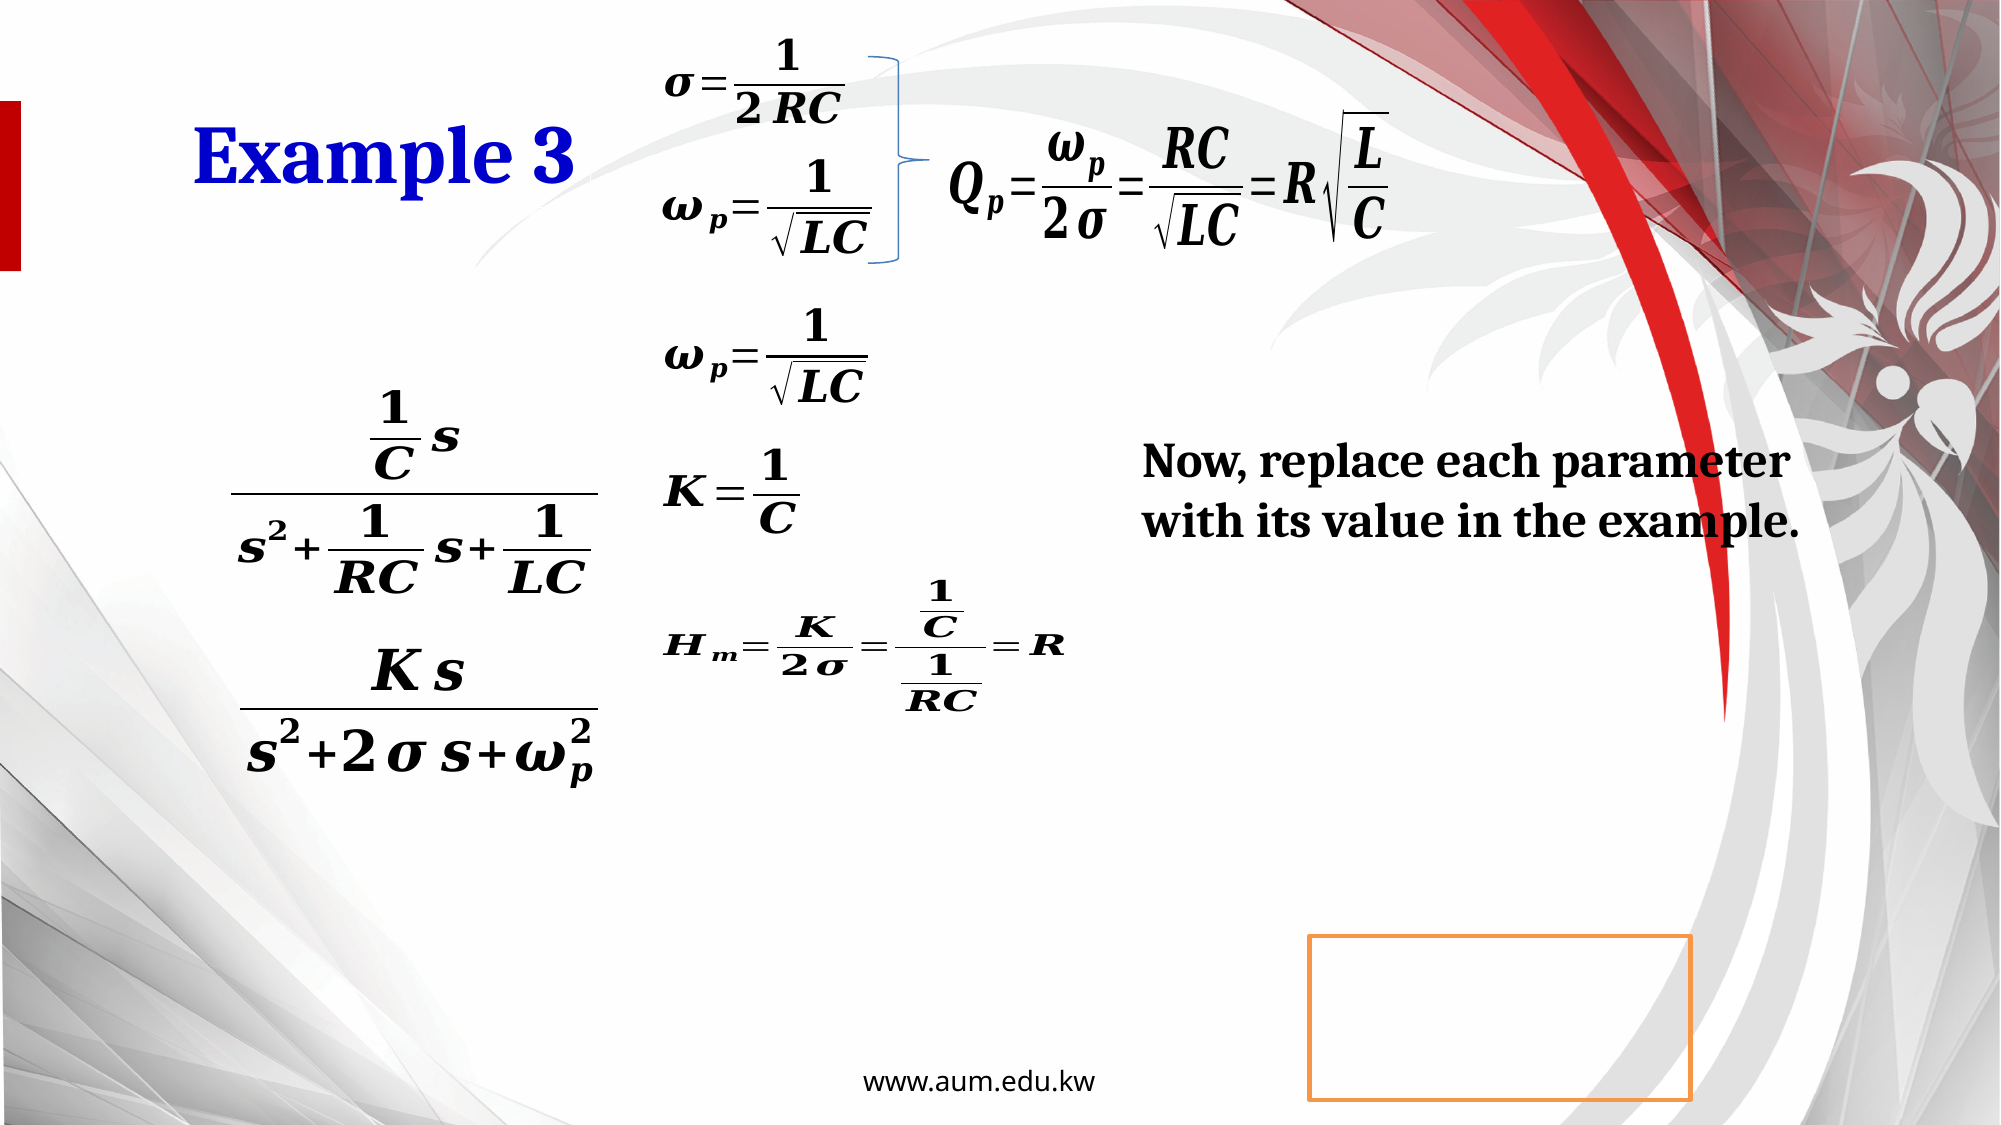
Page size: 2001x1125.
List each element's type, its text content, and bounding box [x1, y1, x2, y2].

text_box [867, 55, 930, 264]
picture [0, 0, 2000, 1125]
text_box Now, replace each parameter with its value in the example. [1127, 420, 1816, 556]
text_box Example 3 [177, 92, 591, 208]
text_box [1307, 934, 1693, 1102]
